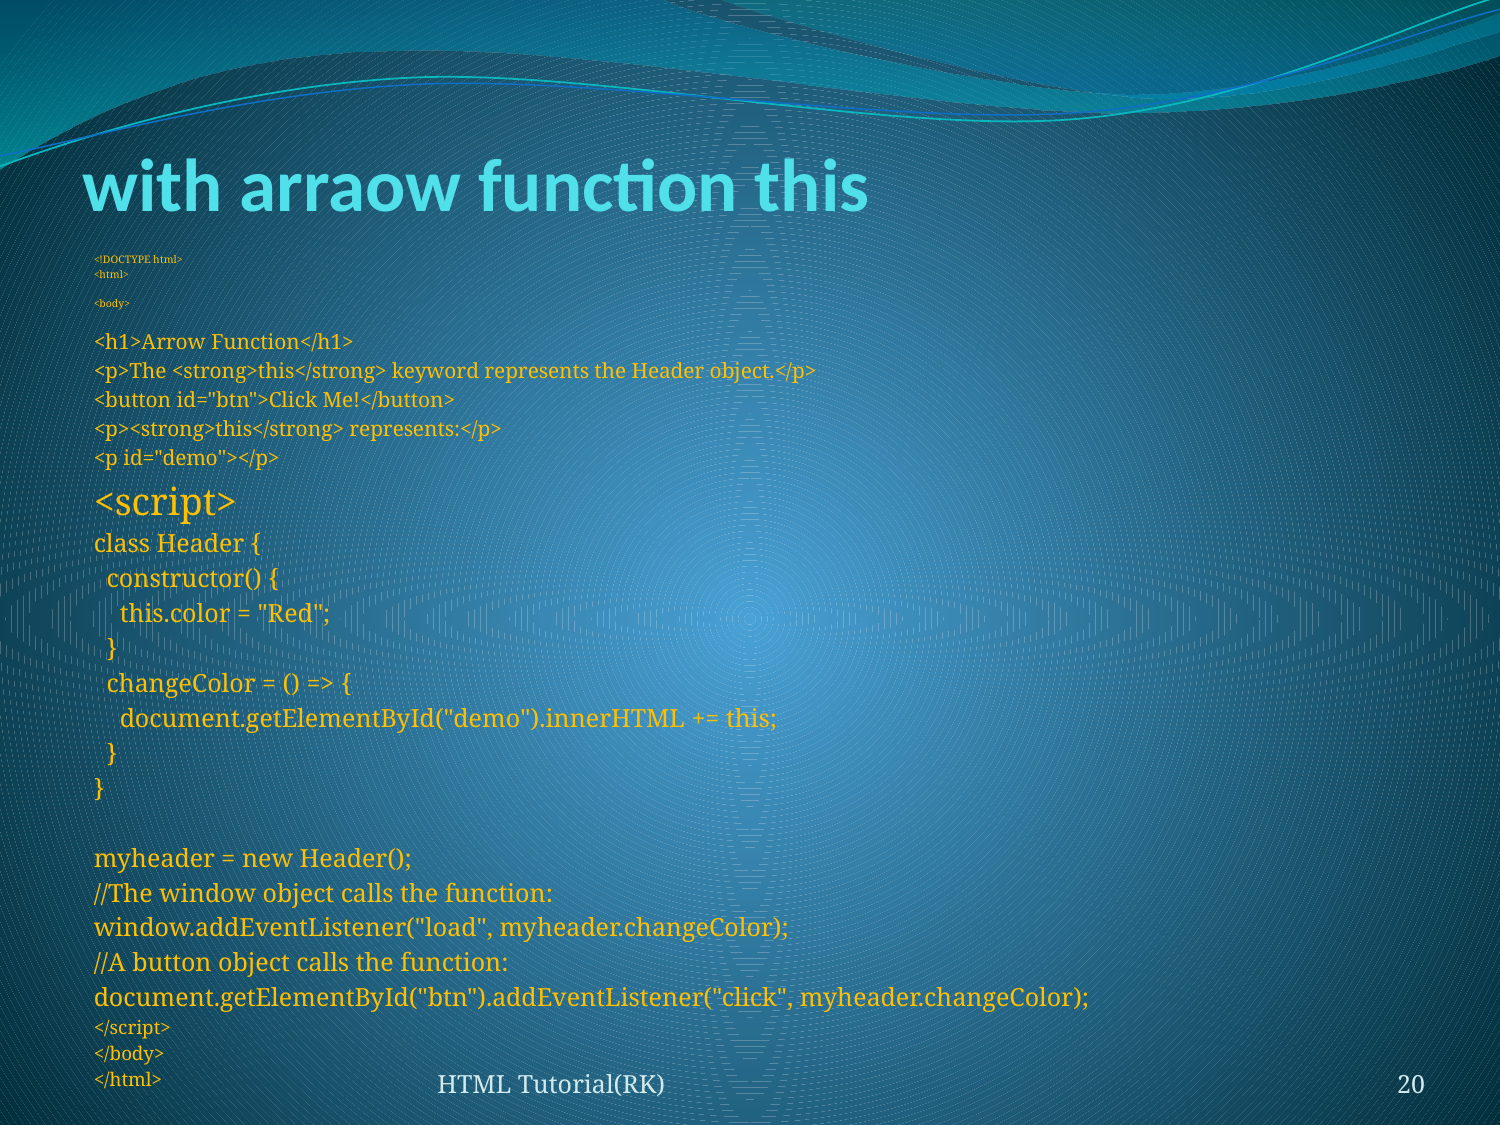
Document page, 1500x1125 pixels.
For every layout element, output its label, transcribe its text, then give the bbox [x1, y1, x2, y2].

footer HTML Tutorial(RK) [437, 1042, 988, 1103]
subtitle <!DOCTYPE html> <html> <body> <h1>Arrow Function</h1> <p>The <strong>this</strong> keyword represents the Header object.</p> <button id="btn">Click Me!</button> <p><strong>this</strong> represents:</p> <p id="demo"></p> <script> class Header { constructor() { this.color = "Red"; } changeColor = () => { document.getElementById("demo").innerHTML += this; } } myheader = new Header(); //The window object calls the function: window.addEventListener("load", myheader.changeColor); //A button object calls the function: document.getElementById("btn").addEventListener("click", myheader.changeColor); </script> </body> </html> [93, 246, 1376, 997]
slide_number 20 [1299, 1042, 1425, 1103]
title with arraow function this [82, 46, 1370, 282]
